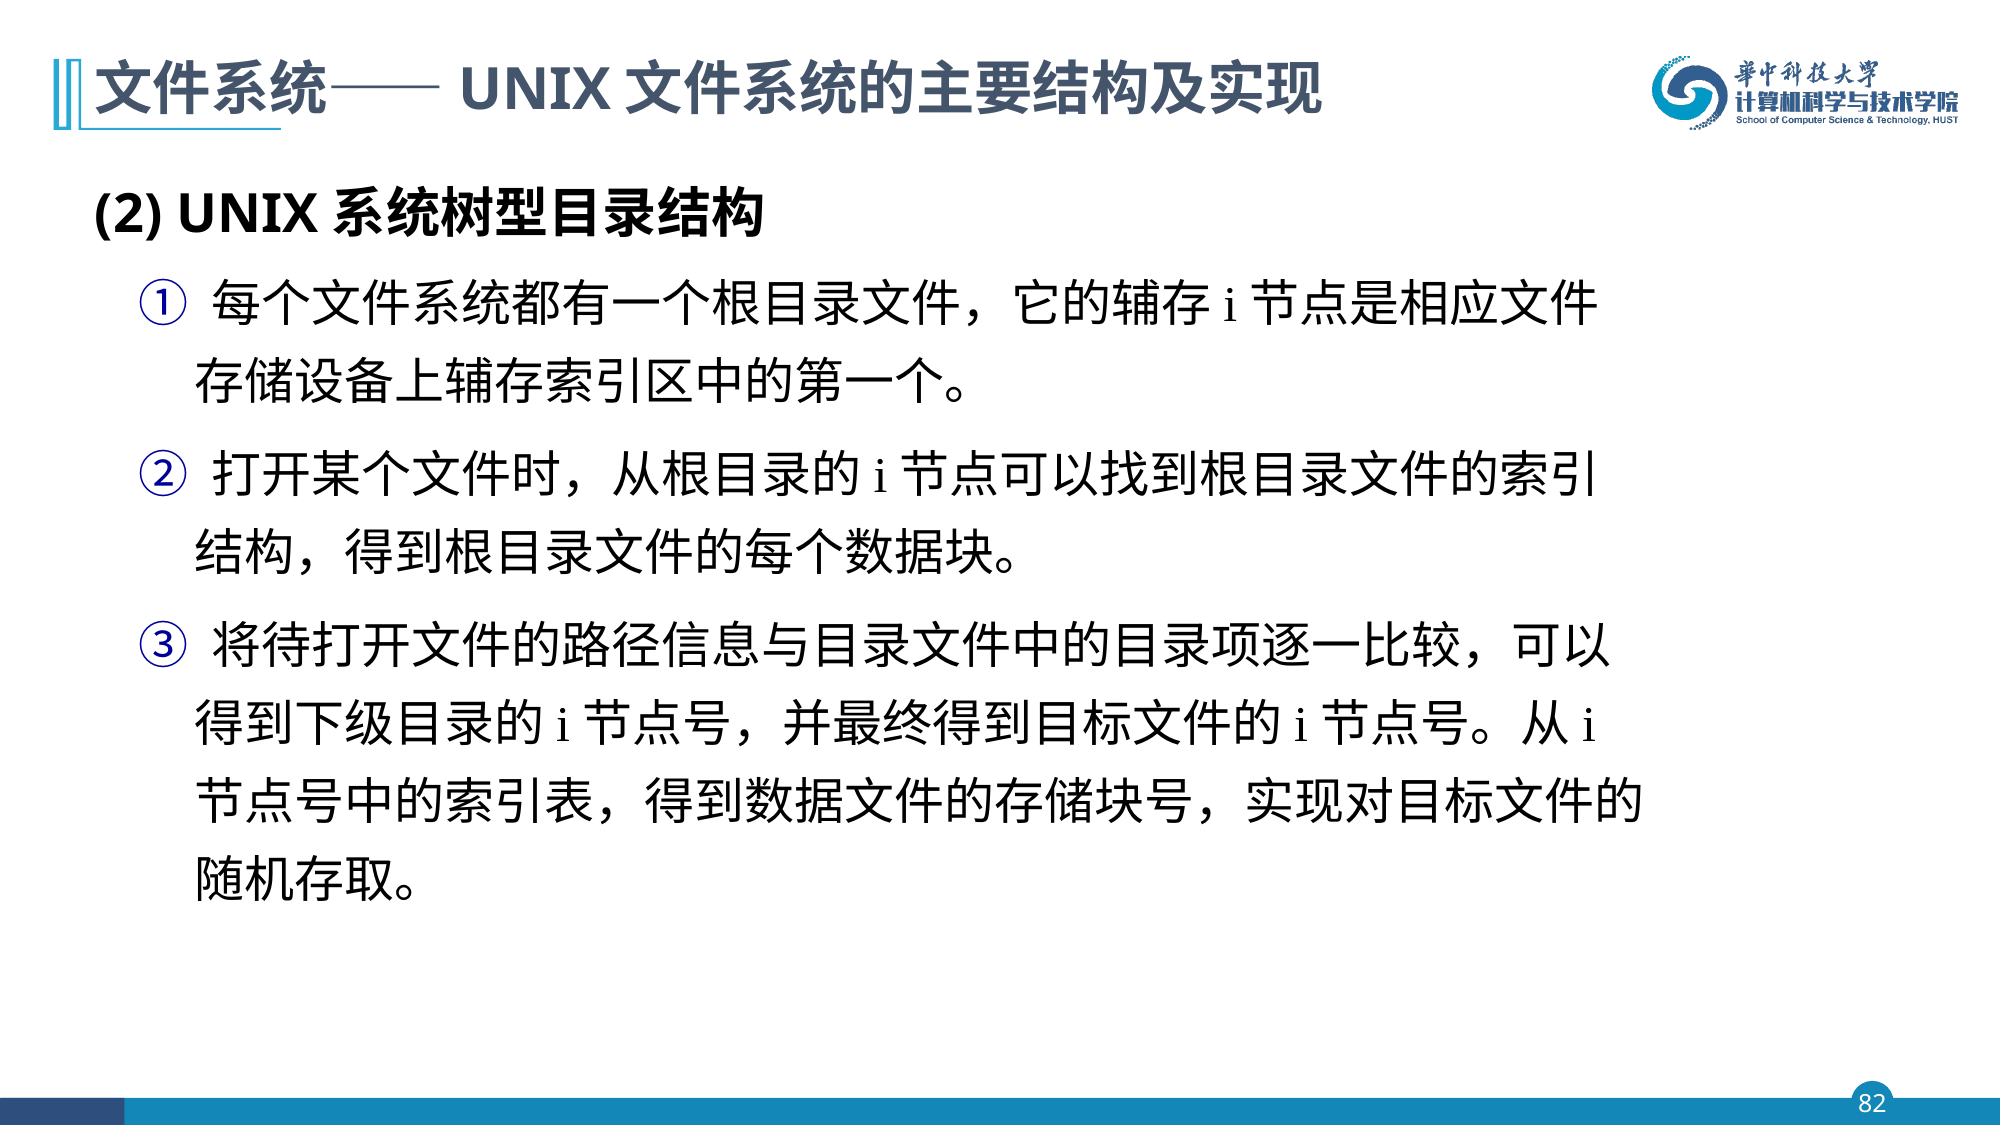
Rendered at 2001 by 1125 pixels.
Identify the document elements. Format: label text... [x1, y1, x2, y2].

text_box ① 每个文件系统都有一个根目录文件，它的辅存i节点是相应文件存储设备上辅存索引区中的第一个。 ② 打开某个文件时，从根目录的i节点可以找到根目录文件的索引结构，得到根目录文件的每个数据块。 ③ 将待打开文件的路径信息与目录文件中的目录项逐一比较，可以得到下级目录的i节点号，并最终得到目标文件的i节点号。从i节点号中的索引表，得到数据文件的存储块号，实现对目标文件的随机存取。 [29, 246, 1664, 915]
text_box (2) UNIX系统树型目录结构 [79, 138, 1136, 246]
picture [1653, 56, 1958, 130]
picture [1653, 56, 1678, 79]
title 文件系统——UNIX文件系统的主要结构及实现 [80, 51, 1653, 137]
